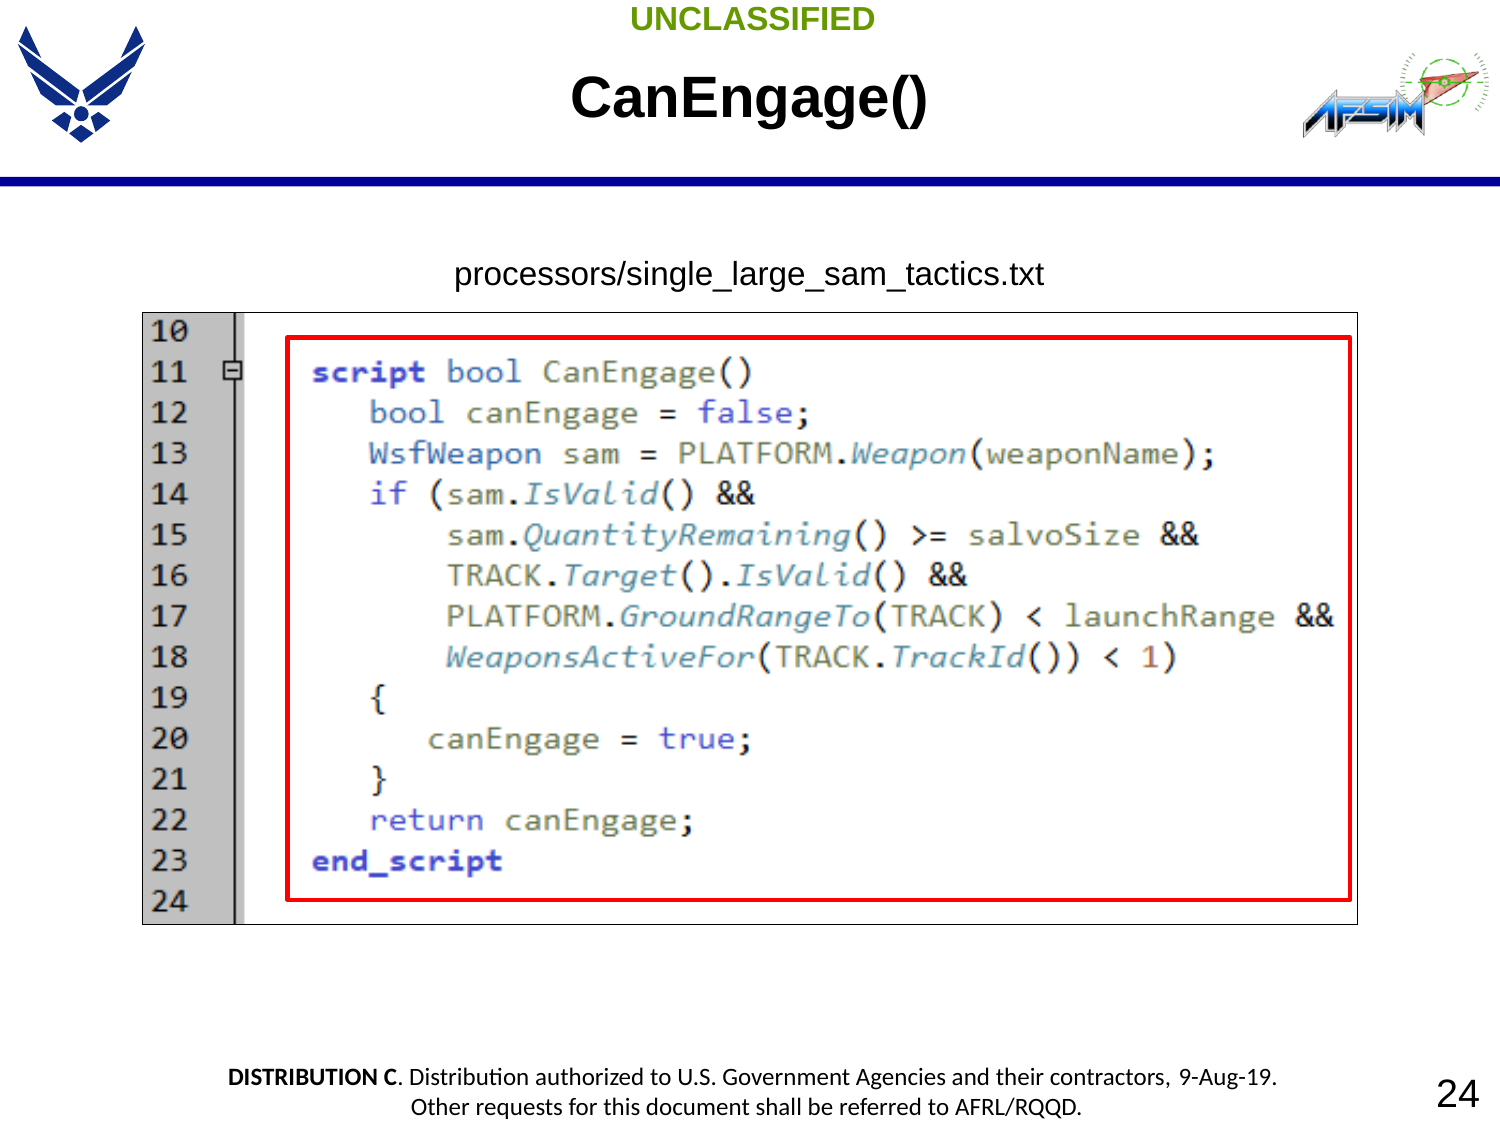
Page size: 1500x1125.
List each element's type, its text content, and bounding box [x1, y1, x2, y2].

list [142, 312, 1358, 926]
picture [1297, 42, 1500, 145]
title CanEngage() [206, 0, 1294, 188]
text_box processors/single_large_sam_tactics.txt [439, 244, 1061, 300]
